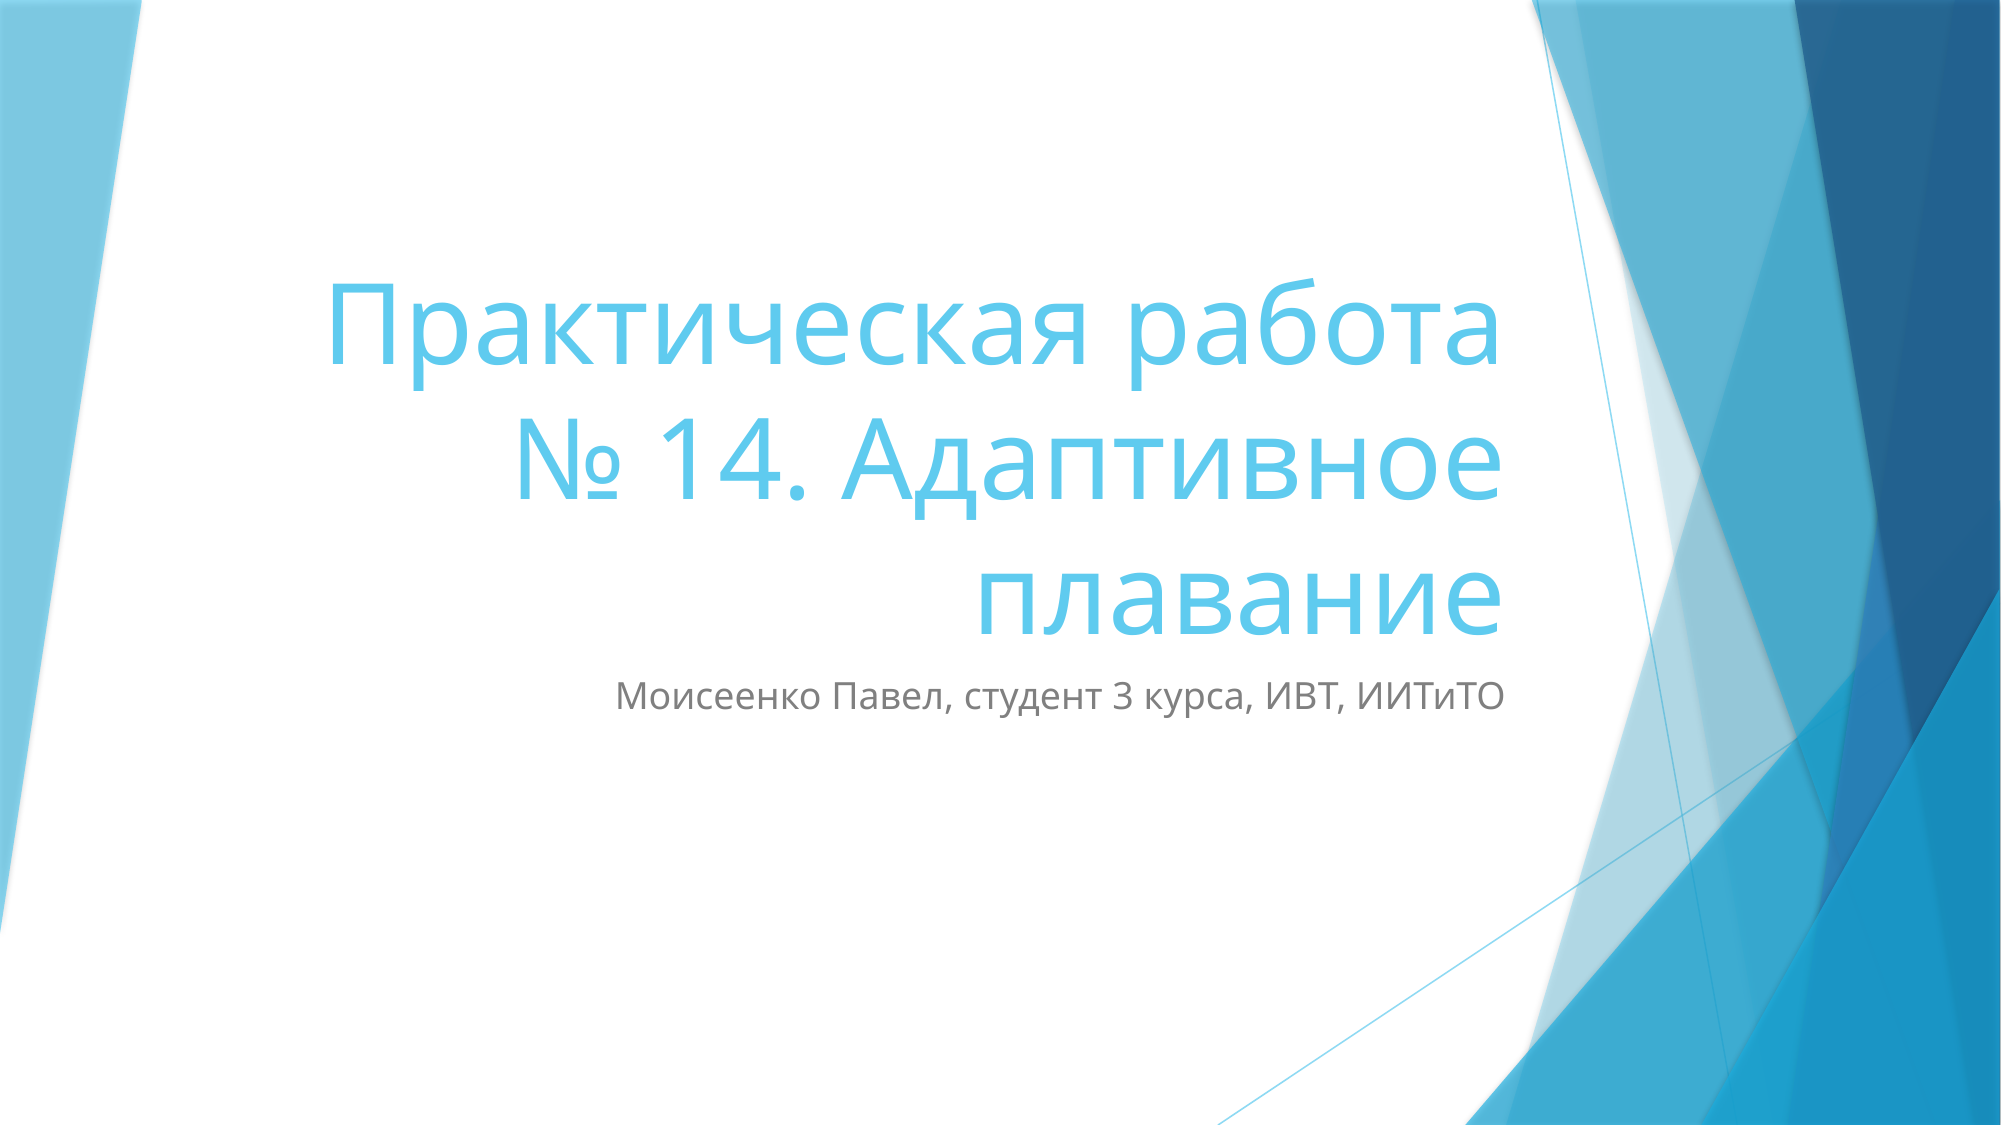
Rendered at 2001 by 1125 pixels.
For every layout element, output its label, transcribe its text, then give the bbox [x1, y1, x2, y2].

title Практическая работа № 14. Адаптивное плавание [247, 394, 1522, 664]
subtitle Моисеенко Павел, студент 3 курса, ИВТ, ИИТиТО [247, 664, 1522, 845]
